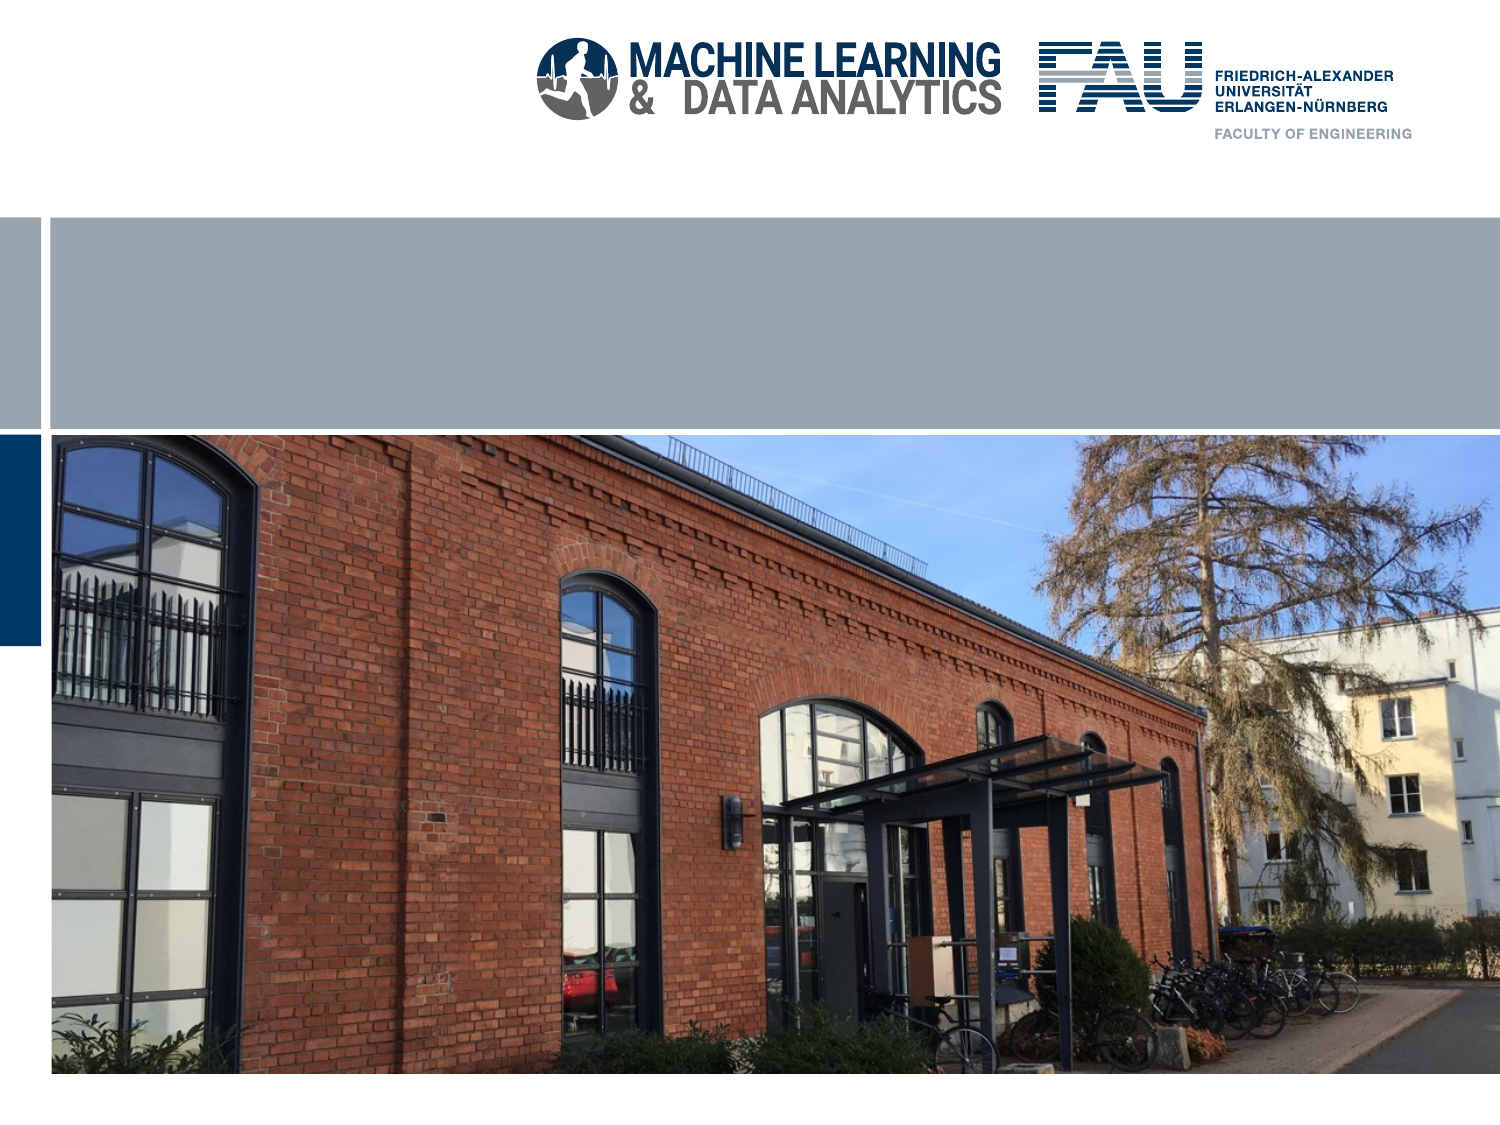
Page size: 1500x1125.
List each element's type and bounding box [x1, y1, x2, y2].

picture [51, 435, 1500, 1074]
